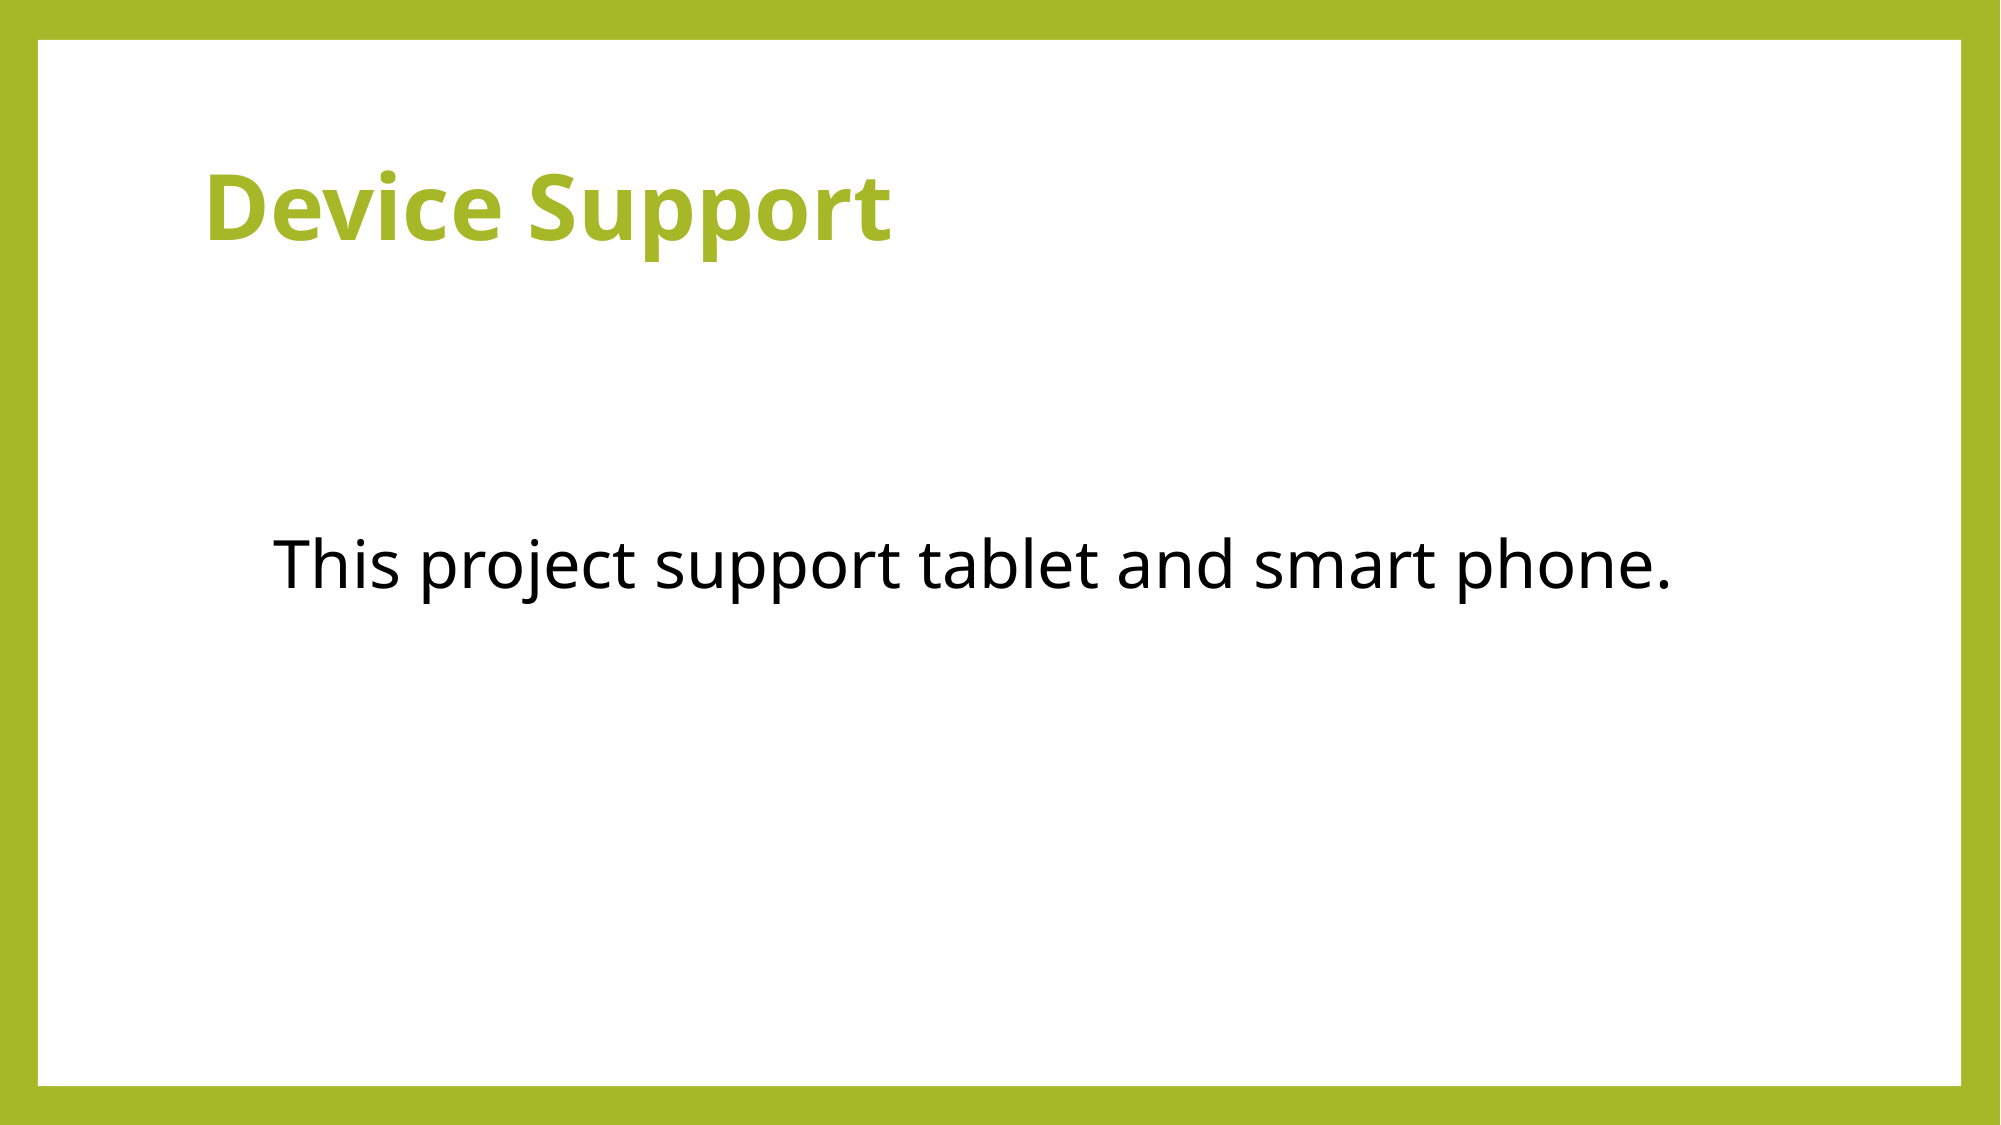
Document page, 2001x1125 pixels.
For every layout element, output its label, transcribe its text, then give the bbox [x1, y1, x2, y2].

text_box This project support tablet and smart phone. [259, 514, 1691, 610]
title Device Support [187, 99, 1808, 323]
